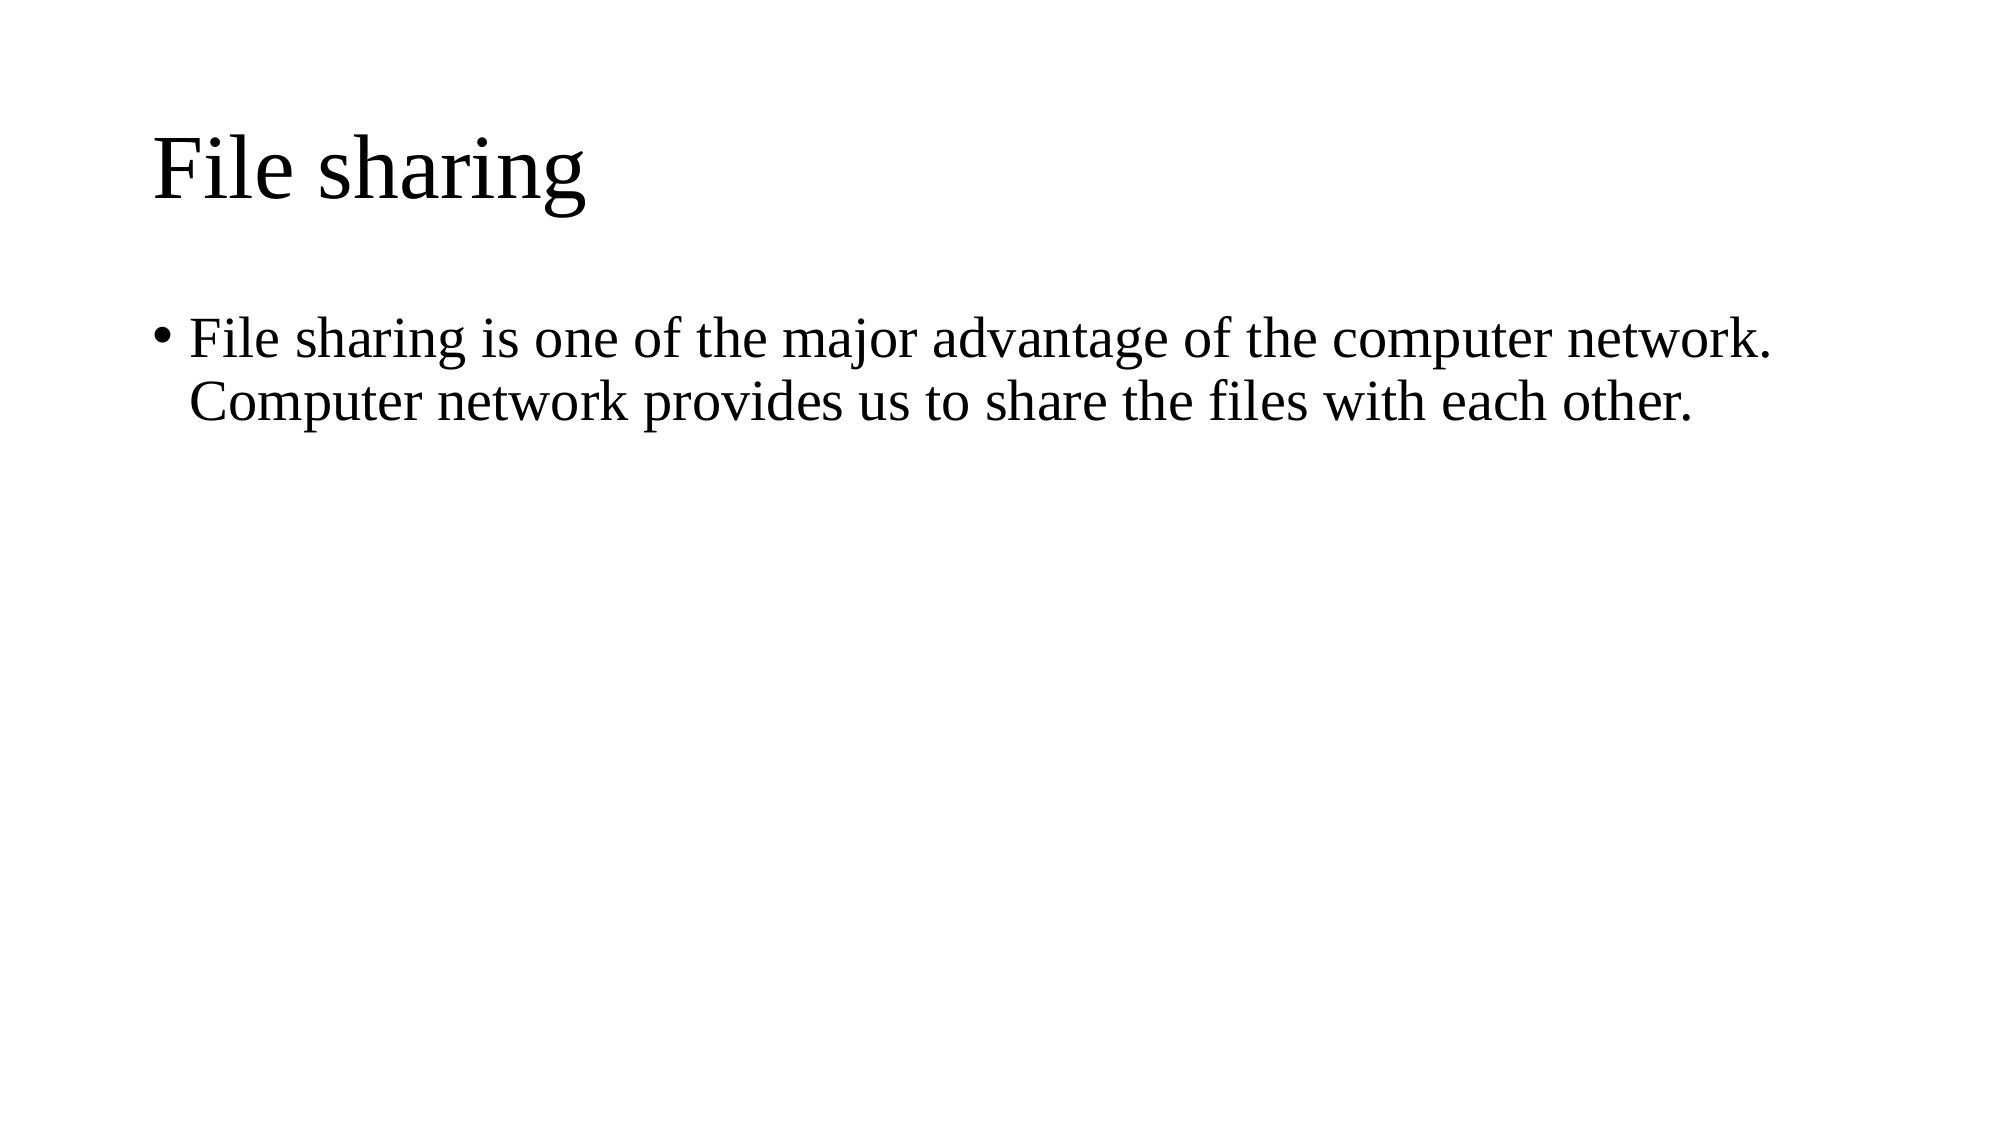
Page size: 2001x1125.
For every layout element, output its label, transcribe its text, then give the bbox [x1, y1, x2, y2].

title File sharing [137, 59, 1863, 278]
list File sharing is one of the major advantage of the computer network. Computer network provides us to share the files with each other. [137, 299, 1863, 1014]
